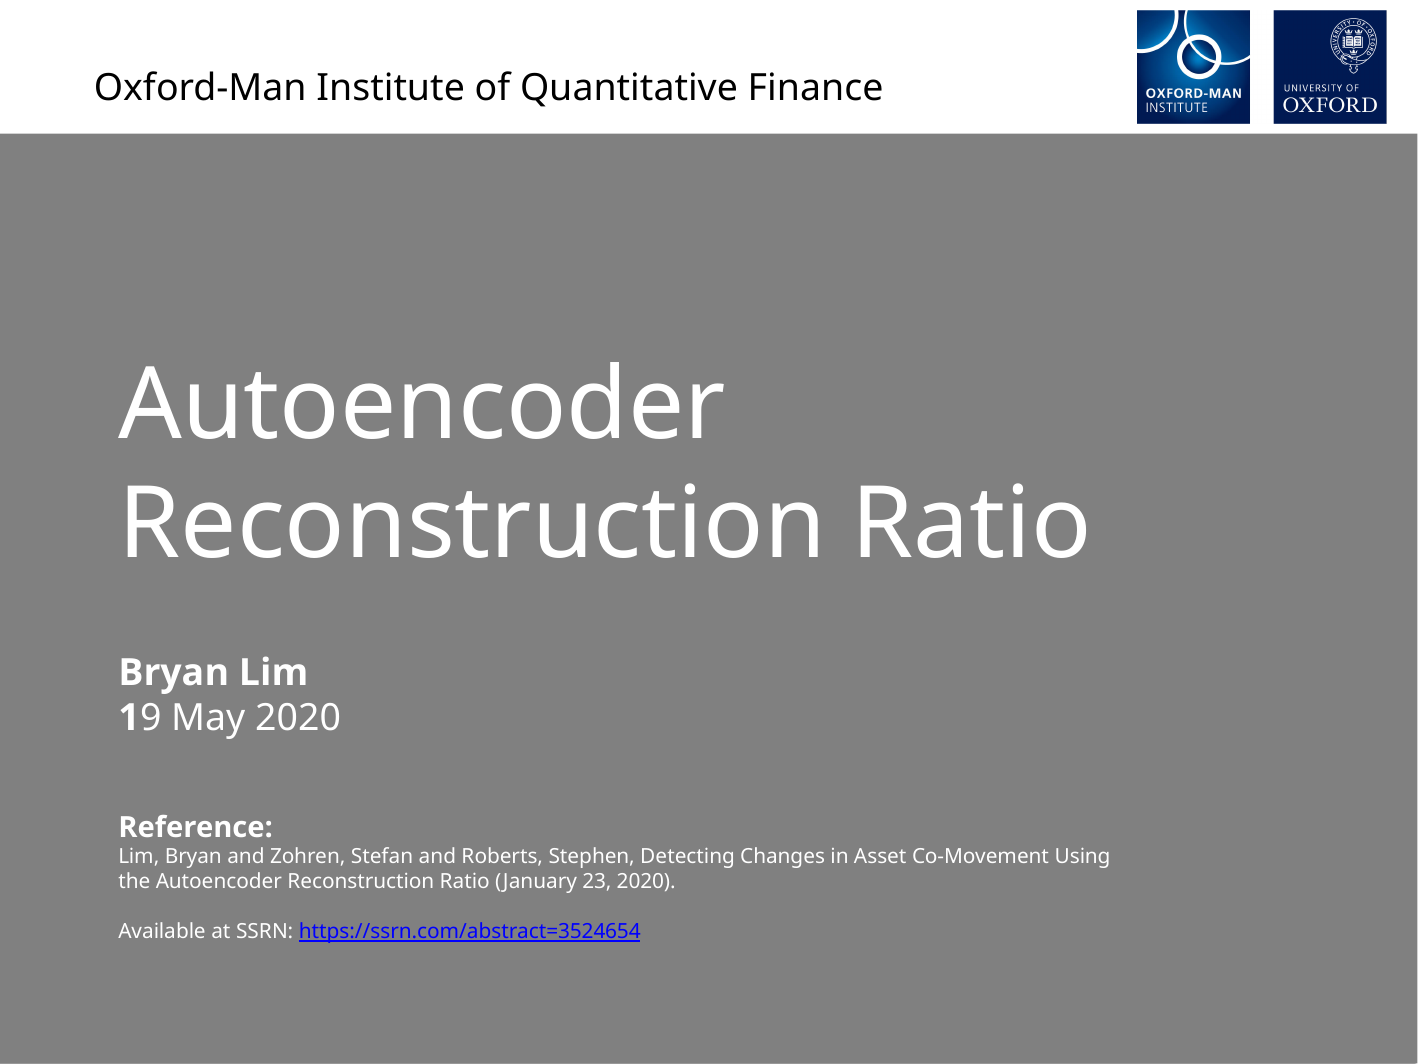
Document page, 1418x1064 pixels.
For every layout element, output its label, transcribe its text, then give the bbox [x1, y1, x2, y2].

picture [1137, 10, 1387, 124]
text_box Autoencoder Reconstruction Ratio Bryan Lim 19 May 2020 Reference: Lim, Bryan and Zohren, Stefan and Roberts, Stephen, Detecting Changes in Asset Co-Movement Using the Autoencoder Reconstruction Ratio (January 23, 2020). Available at SSRN: https://ssrn.com/abstract=3524654 [103, 330, 1148, 954]
